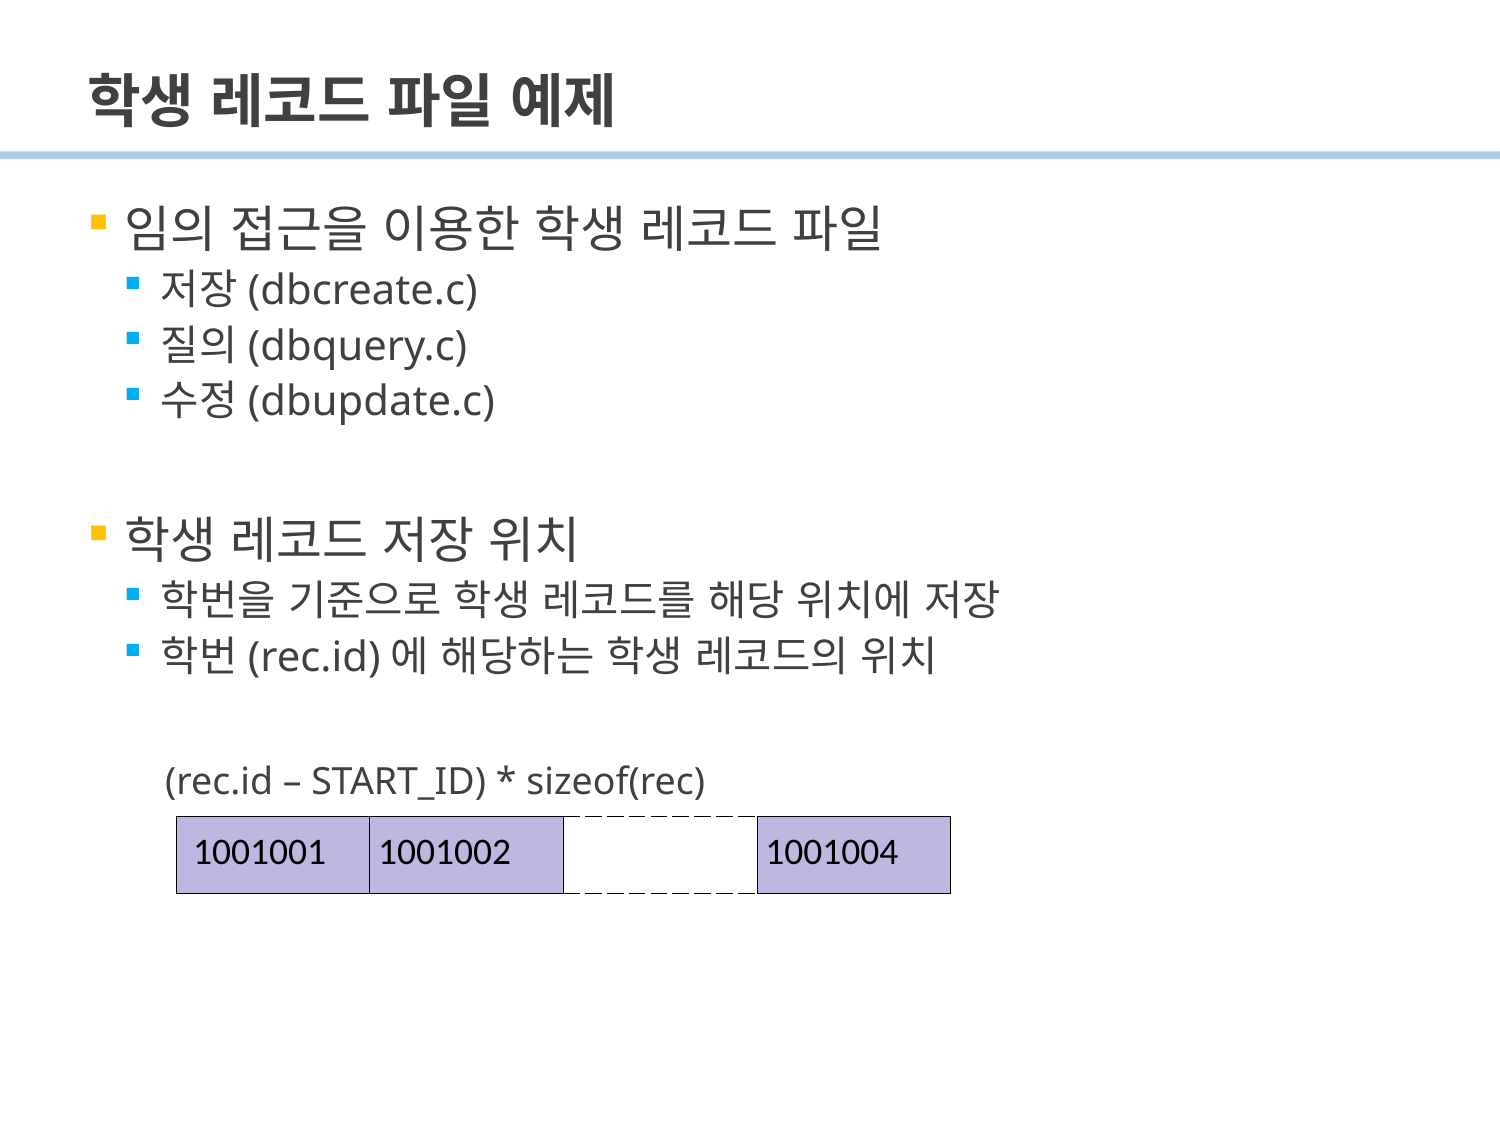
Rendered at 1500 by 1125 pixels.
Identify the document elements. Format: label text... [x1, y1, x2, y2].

title 학생 레코드 파일 예제 [72, 22, 1431, 144]
table_header 1001002 [370, 817, 563, 893]
table_header 1001001 [177, 817, 369, 893]
list 임의 접근을 이용한 학생 레코드 파일 저장(dbcreate.c) 질의(dbquery.c) 수정(dbupdate.c) 학생 레코드 저장 위치 학번을 기준으로 학생 레코드를 해당 위치에 저장 학번(rec.id)에 해당하는 학생 레코드의 위치 (rec.id – START_ID) * sizeof(rec) [72, 196, 1431, 1053]
table_header 1001004 [758, 817, 950, 893]
table_header [564, 816, 757, 894]
